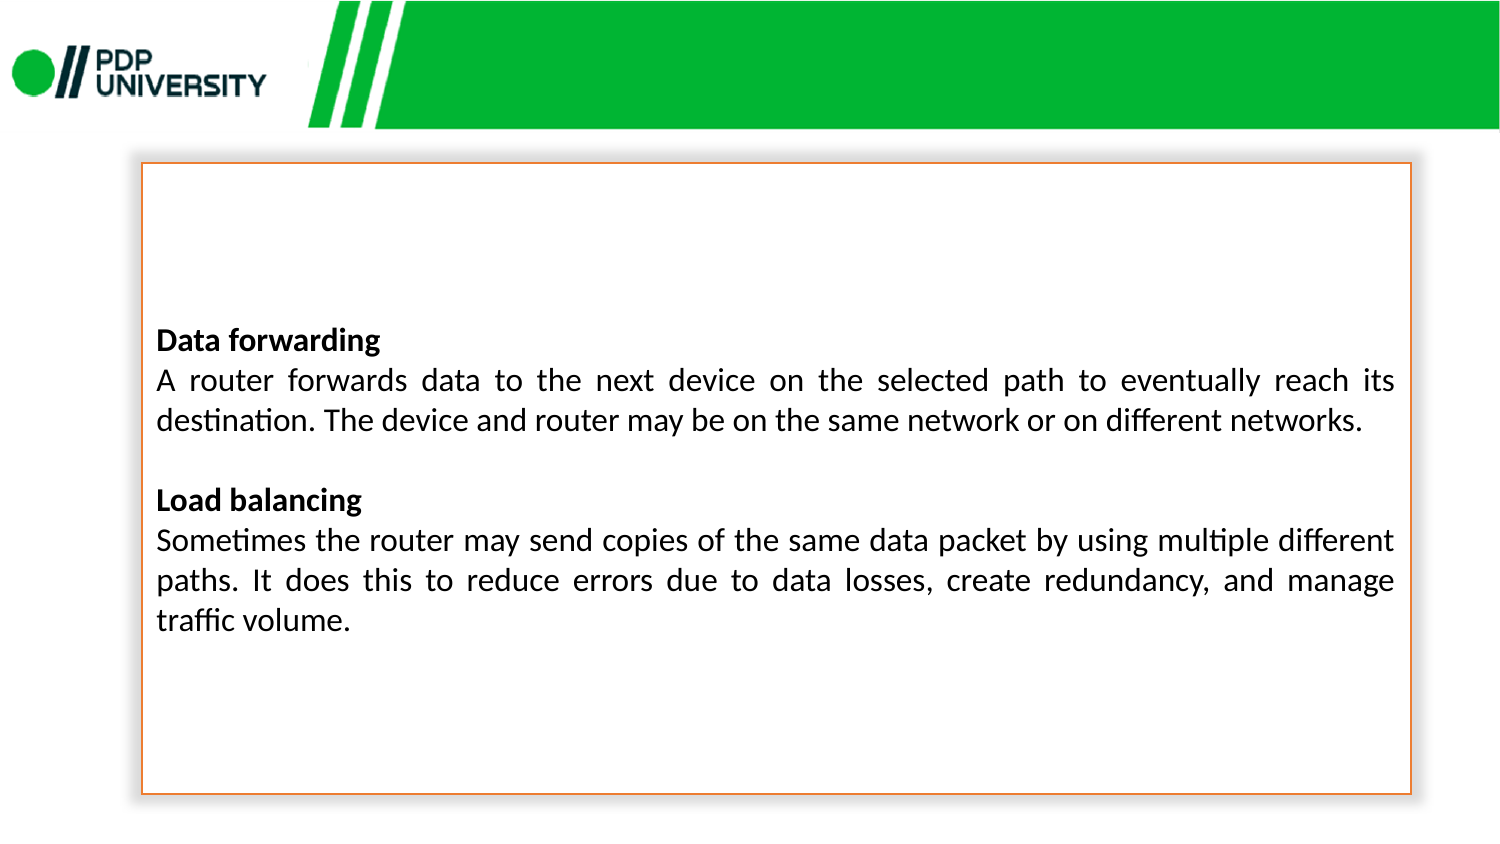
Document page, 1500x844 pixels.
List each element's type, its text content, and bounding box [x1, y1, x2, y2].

text_box Data forwarding A router forwards data to the next device on the selected path to eventually reach its destination. The device and router may be on the same network or on different networks. Load balancing Sometimes the router may send copies of the same data packet by using multiple different paths. It does this to reduce errors due to data losses, create redundancy, and manage traffic volume. [141, 162, 1412, 795]
picture [0, 0, 1500, 133]
